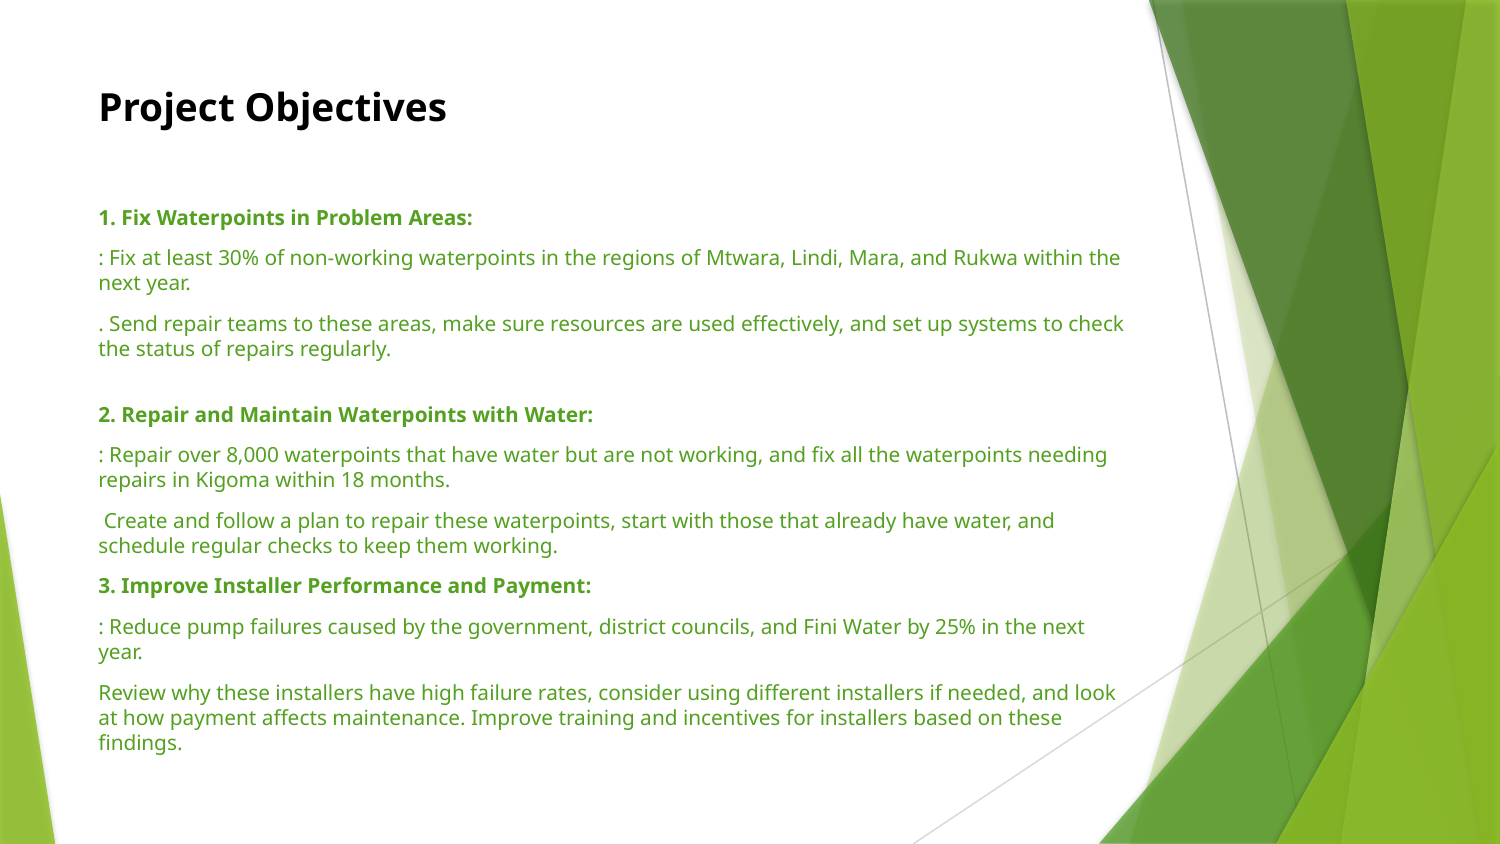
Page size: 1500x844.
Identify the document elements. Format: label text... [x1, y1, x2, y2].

title Project Objectives [83, 75, 1141, 185]
list 1. Fix Waterpoints in Problem Areas: : Fix at least 30% of non-working waterpoints in the regions of Mtwara, Lindi, Mara, and Rukwa within the next year. . Send repair teams to these areas, make sure resources are used effectively, and set up systems to check the status of repairs regularly. 2. Repair and Maintain Waterpoints with Water: : Repair over 8,000 waterpoints that have water but are not working, and fix all the waterpoints needing repairs in Kigoma within 18 months. Create and follow a plan to repair these waterpoints, start with those that already have water, and schedule regular checks to keep them working. 3. Improve Installer Performance and Payment: : Reduce pump failures caused by the government, district councils, and Fini Water by 25% in the next year. Review why these installers have high failure rates, consider using different installers if needed, and look at how payment affects maintenance. Improve training and incentives for installers based on these findings. [83, 196, 1141, 735]
